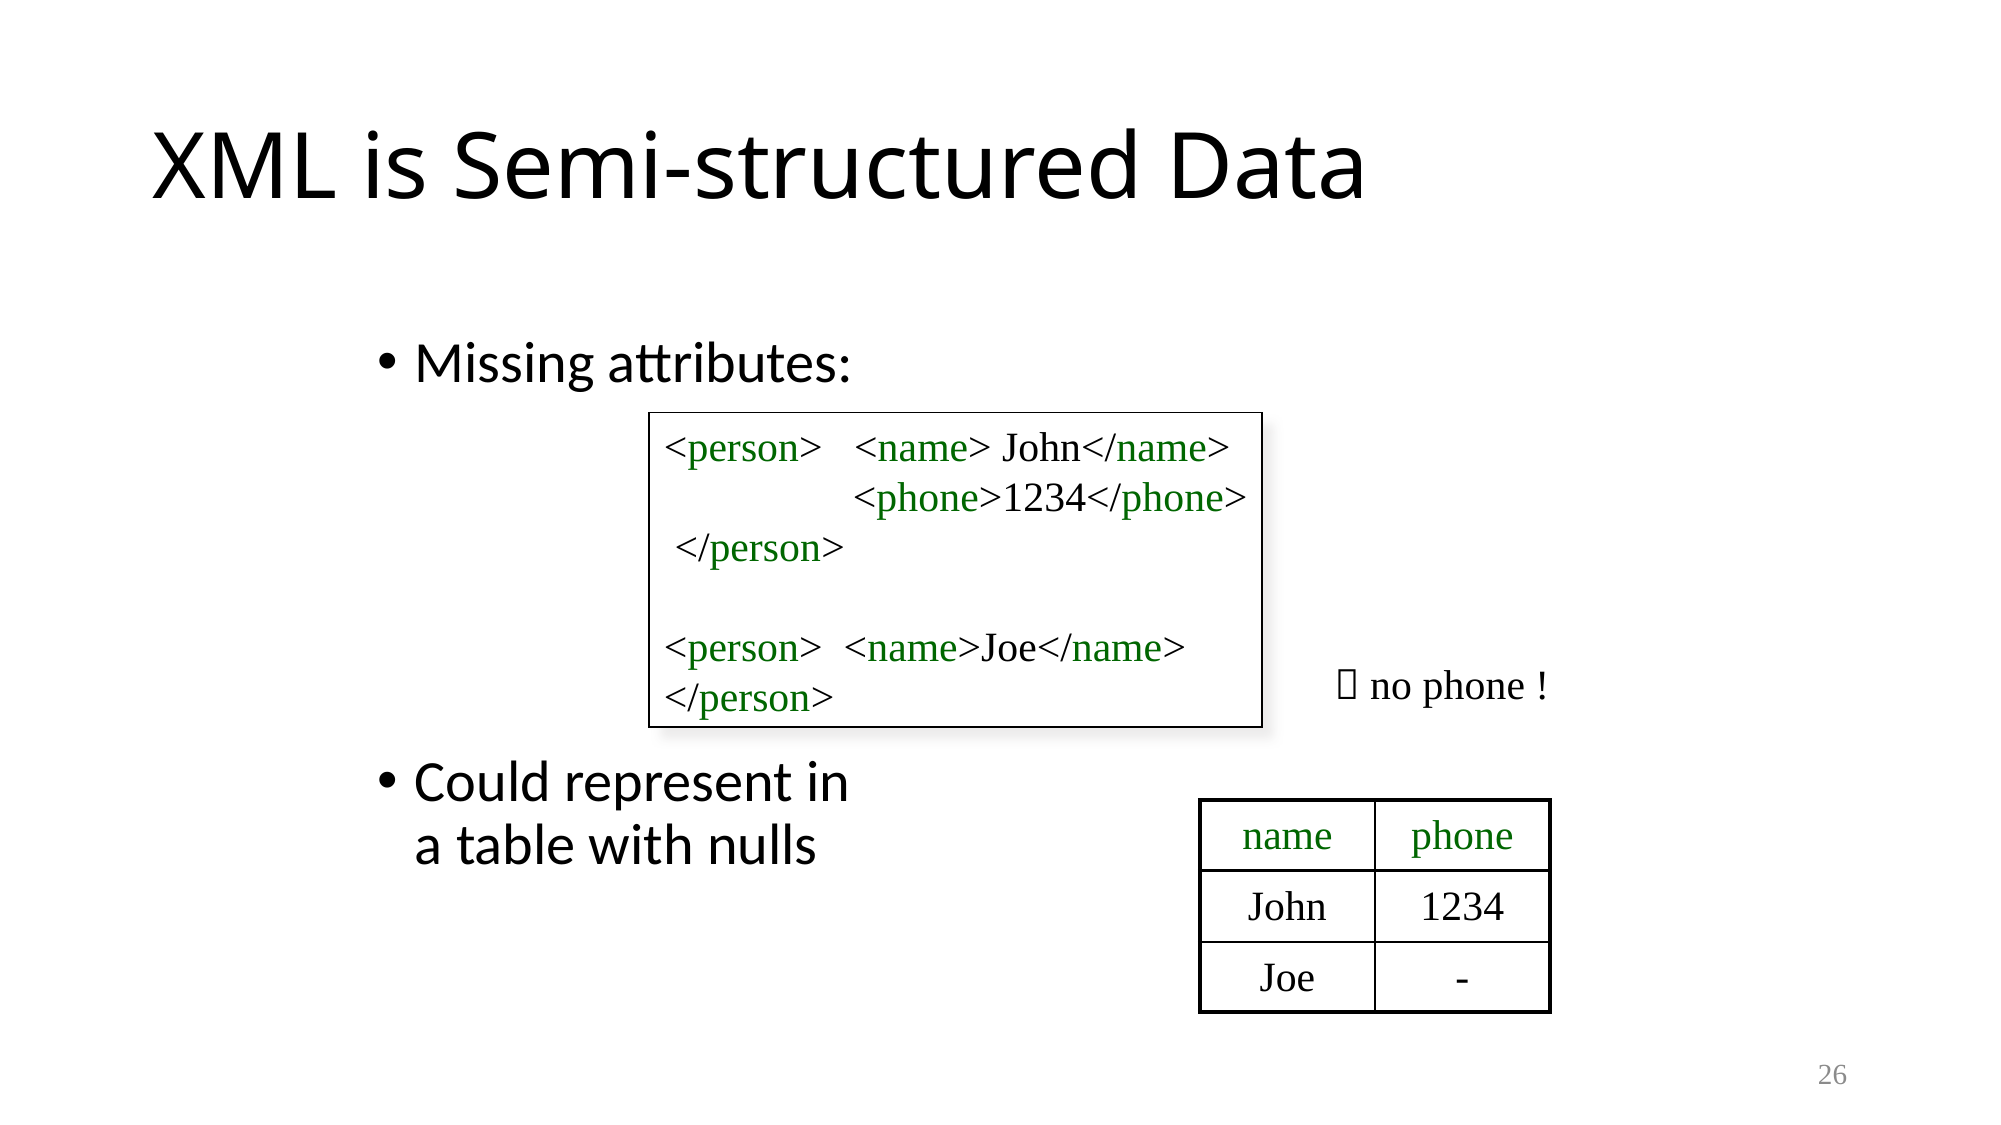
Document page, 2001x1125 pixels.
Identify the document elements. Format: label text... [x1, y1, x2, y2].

table_cell John [1202, 872, 1374, 941]
text_box  no phone ! [1319, 650, 1565, 715]
table_cell Joe [1202, 943, 1374, 1010]
slide_number 26 [1412, 1042, 1863, 1103]
table_header name [1202, 802, 1374, 869]
table_cell 1234 [1376, 872, 1548, 941]
list Missing attributes: Could represent in a table with nulls [362, 324, 1600, 1038]
table_header phone [1376, 802, 1548, 869]
text_box <person> <name> John</name> <phone>1234</phone> </person> <person> <name>Joe</name> </person> [649, 412, 1263, 728]
title XML is Semi-structured Data [137, 59, 1863, 278]
table_cell - [1376, 943, 1548, 1010]
list An XML Schema: defines elements that can appear in a document defines attributes that can appear within elements defines which elements are child elements defines the sequence in which the child elements can appear defines the number of child elements defines whether an element is empty or can include text defines default values for attributes The purpose of a Schema is to define the legal building blocks of an XML document, just like a DTD. [654, 417, 1283, 747]
